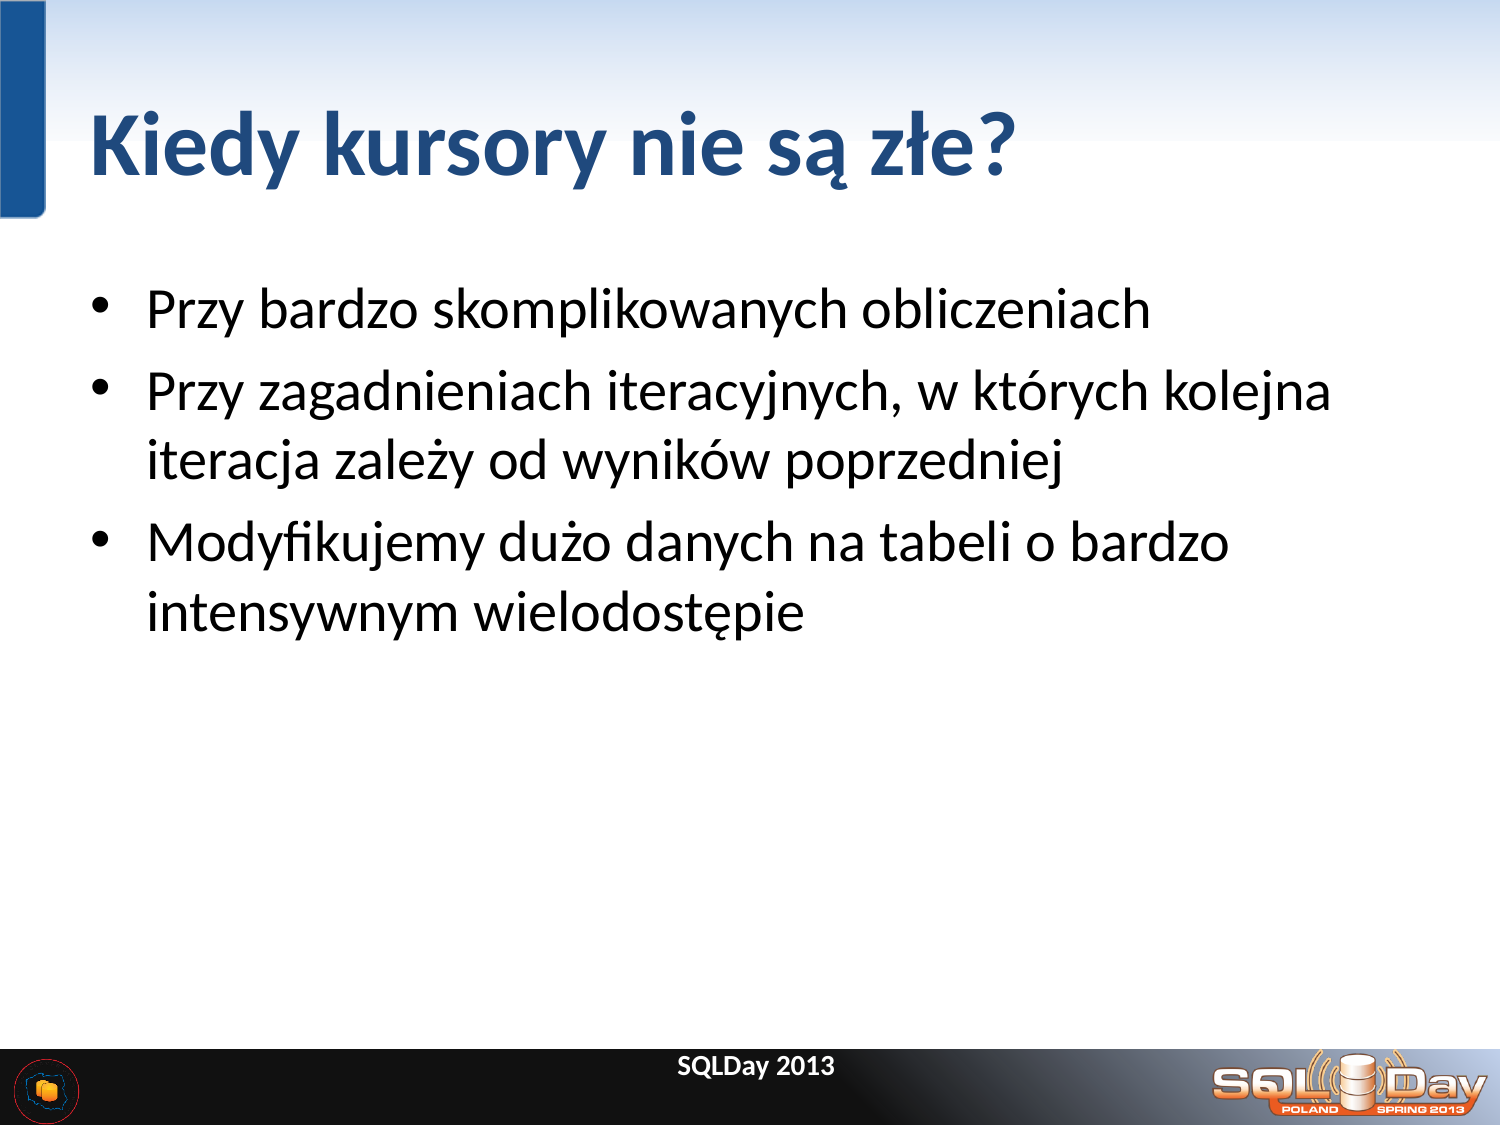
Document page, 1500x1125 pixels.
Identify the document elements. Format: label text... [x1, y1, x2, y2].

footer SQLDay 2013 [425, 1050, 1088, 1113]
picture [0, 0, 46, 219]
picture [1212, 1049, 1488, 1116]
picture [12, 1057, 80, 1125]
title Kiedy kursory nie są złe? [75, 45, 1425, 233]
list Przy bardzo skomplikowanych obliczeniach Przy zagadnieniach iteracyjnych, w których kolejna iteracja zależy od wyników poprzedniej Modyfikujemy dużo danych na tabeli o bardzo intensywnym wielodostępie [75, 262, 1425, 1005]
